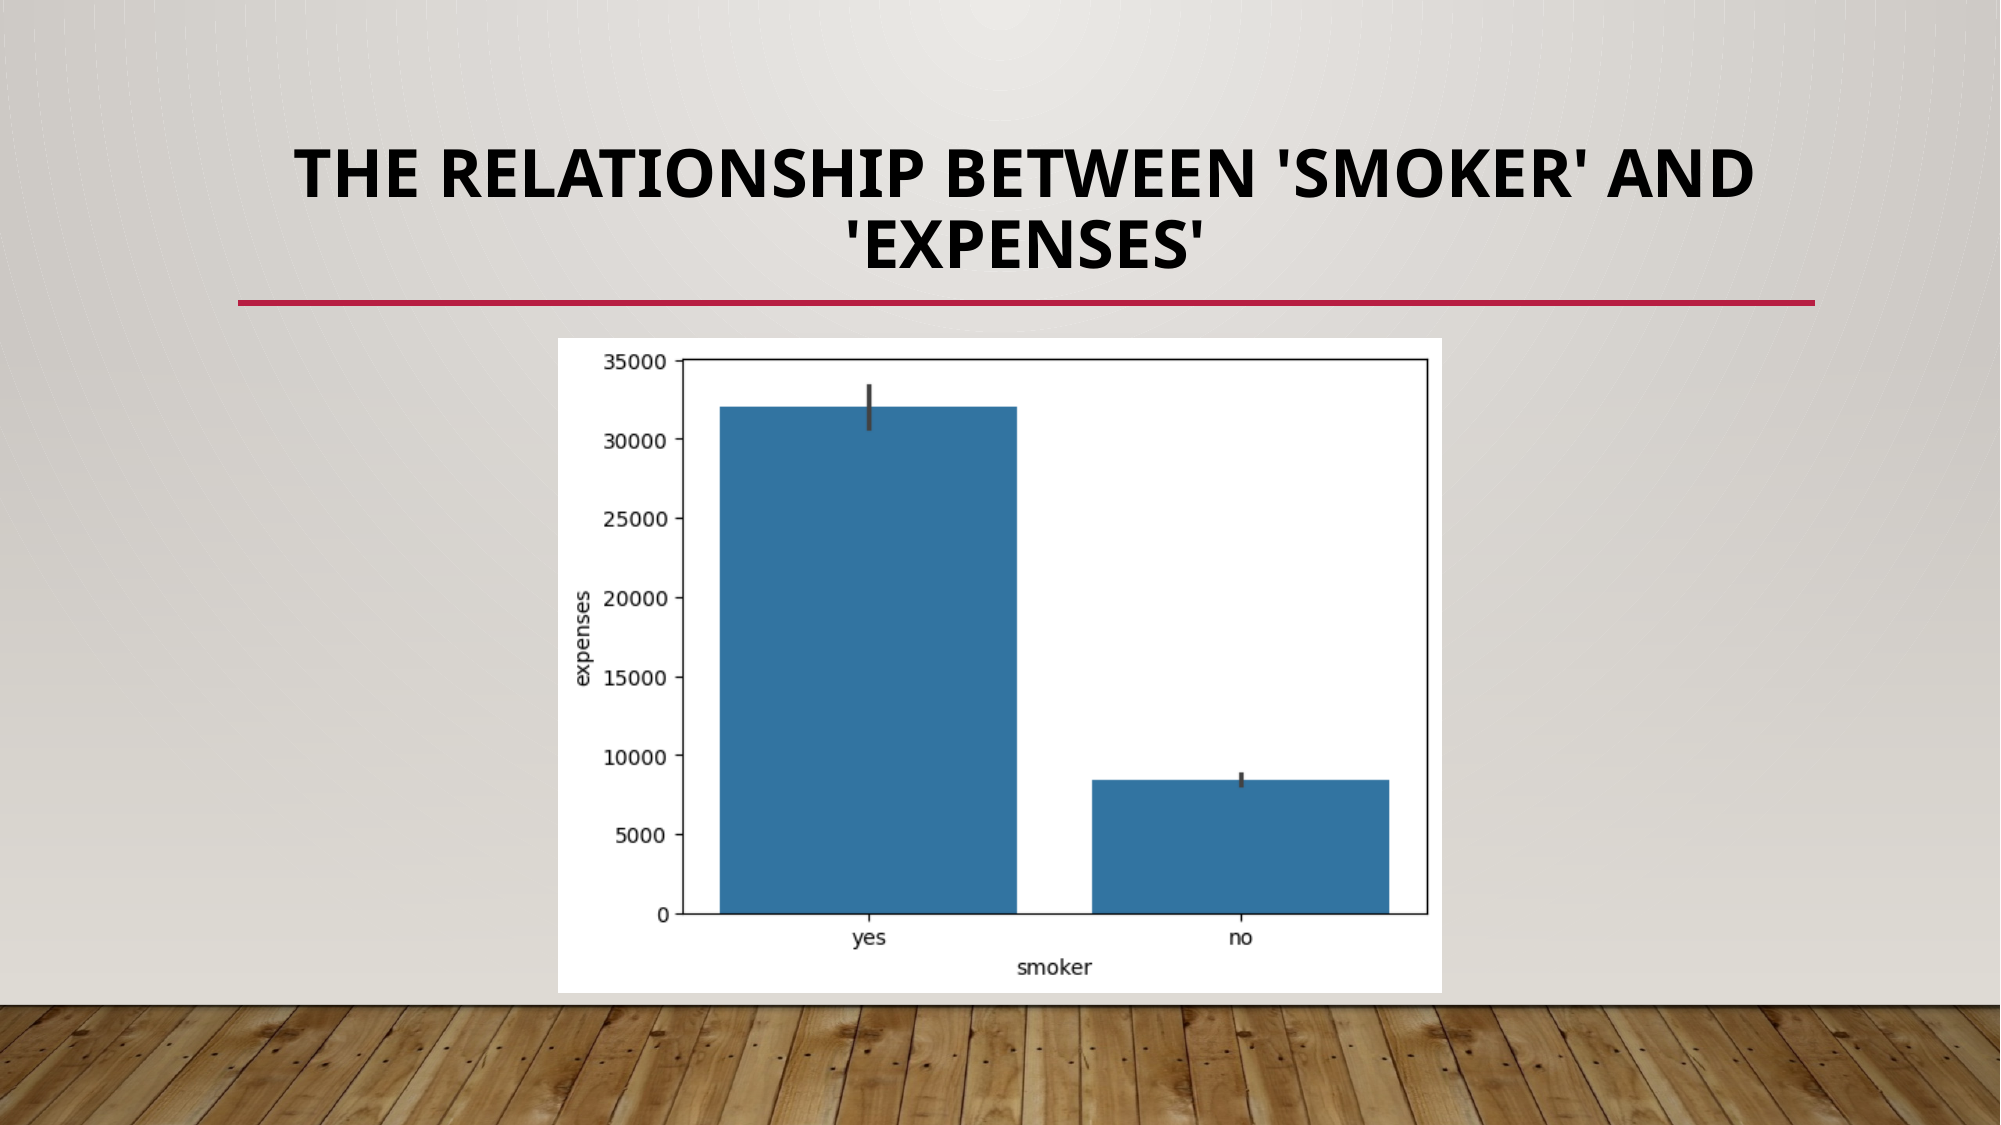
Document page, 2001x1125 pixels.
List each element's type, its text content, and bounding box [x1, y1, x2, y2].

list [558, 338, 1442, 994]
title The relationship between 'smoker' and 'expenses' [238, 131, 1814, 305]
picture [0, 1005, 2000, 1125]
